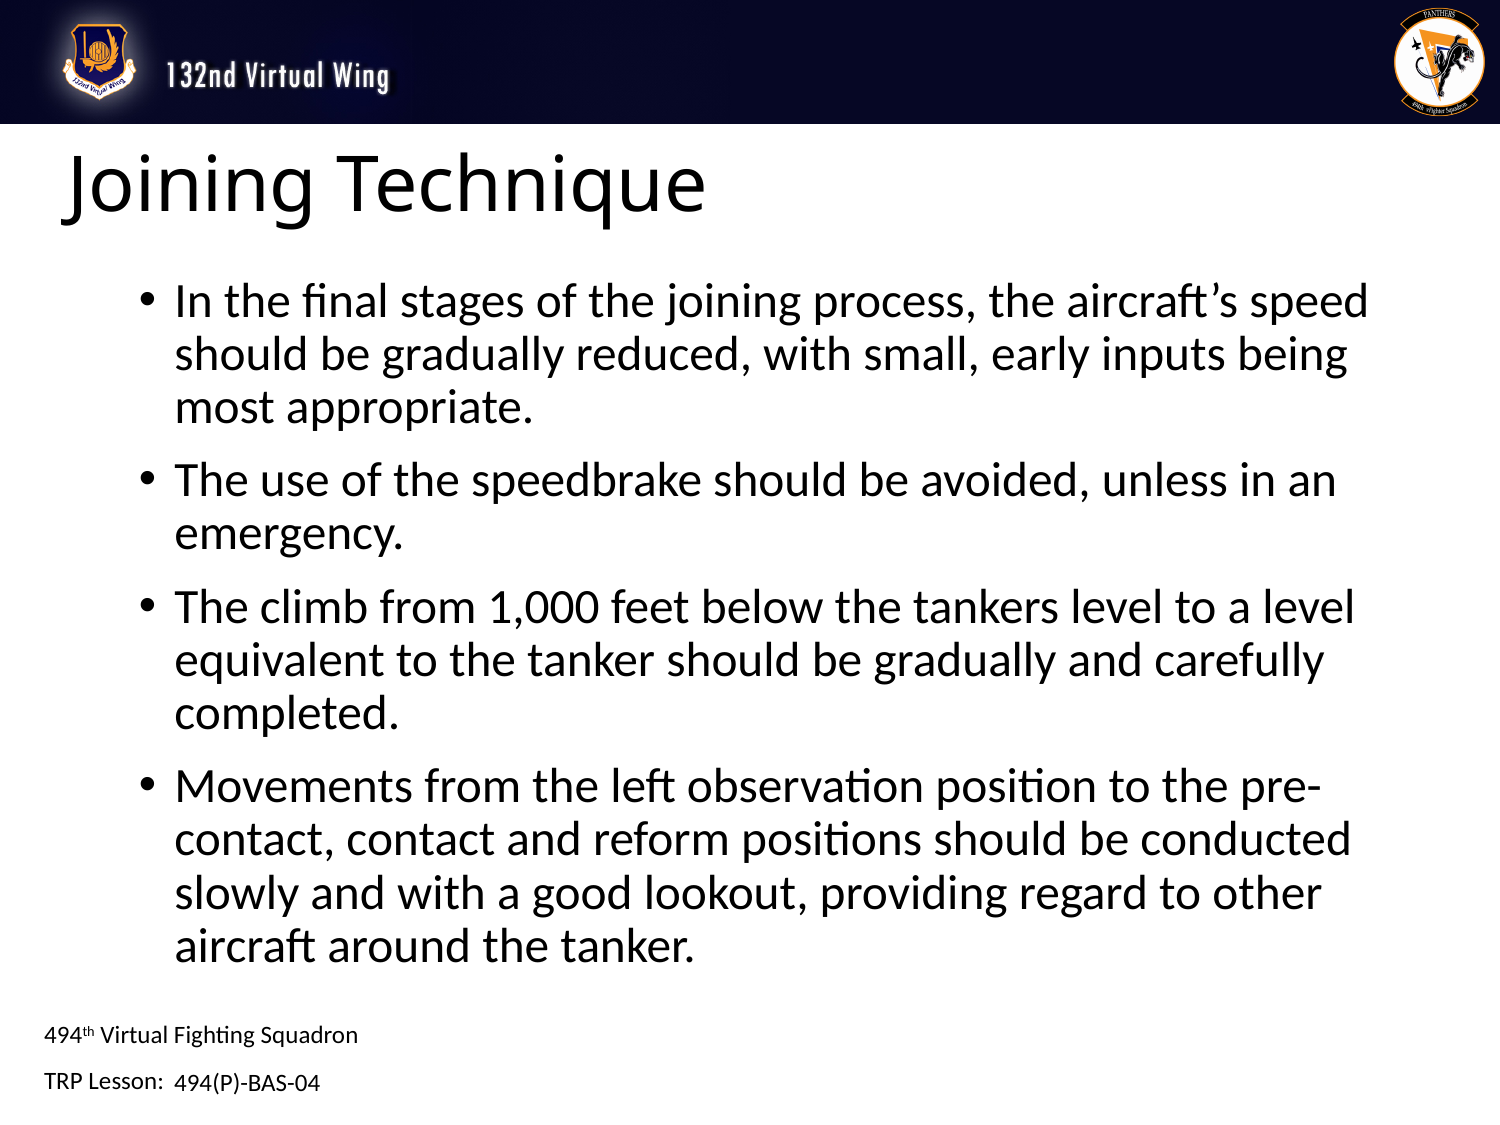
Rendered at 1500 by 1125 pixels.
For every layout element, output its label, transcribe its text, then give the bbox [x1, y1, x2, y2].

picture [0, 0, 1500, 124]
list In the final stages of the joining process, the aircraft’s speed should be gradually reduced, with small, early inputs being most appropriate. The use of the speedbrake should be avoided, unless in an emergency. The climb from 1,000 feet below the tankers level to a level equivalent to the tanker should be gradually and carefully completed. Movements from the left observation position to the pre-contact, contact and reform positions should be conducted slowly and with a good lookout, providing regard to other aircraft around the tanker. [123, 267, 1418, 981]
text_box 494(P)-BAS-04 [159, 1058, 396, 1104]
title Joining Technique [53, 137, 1347, 268]
